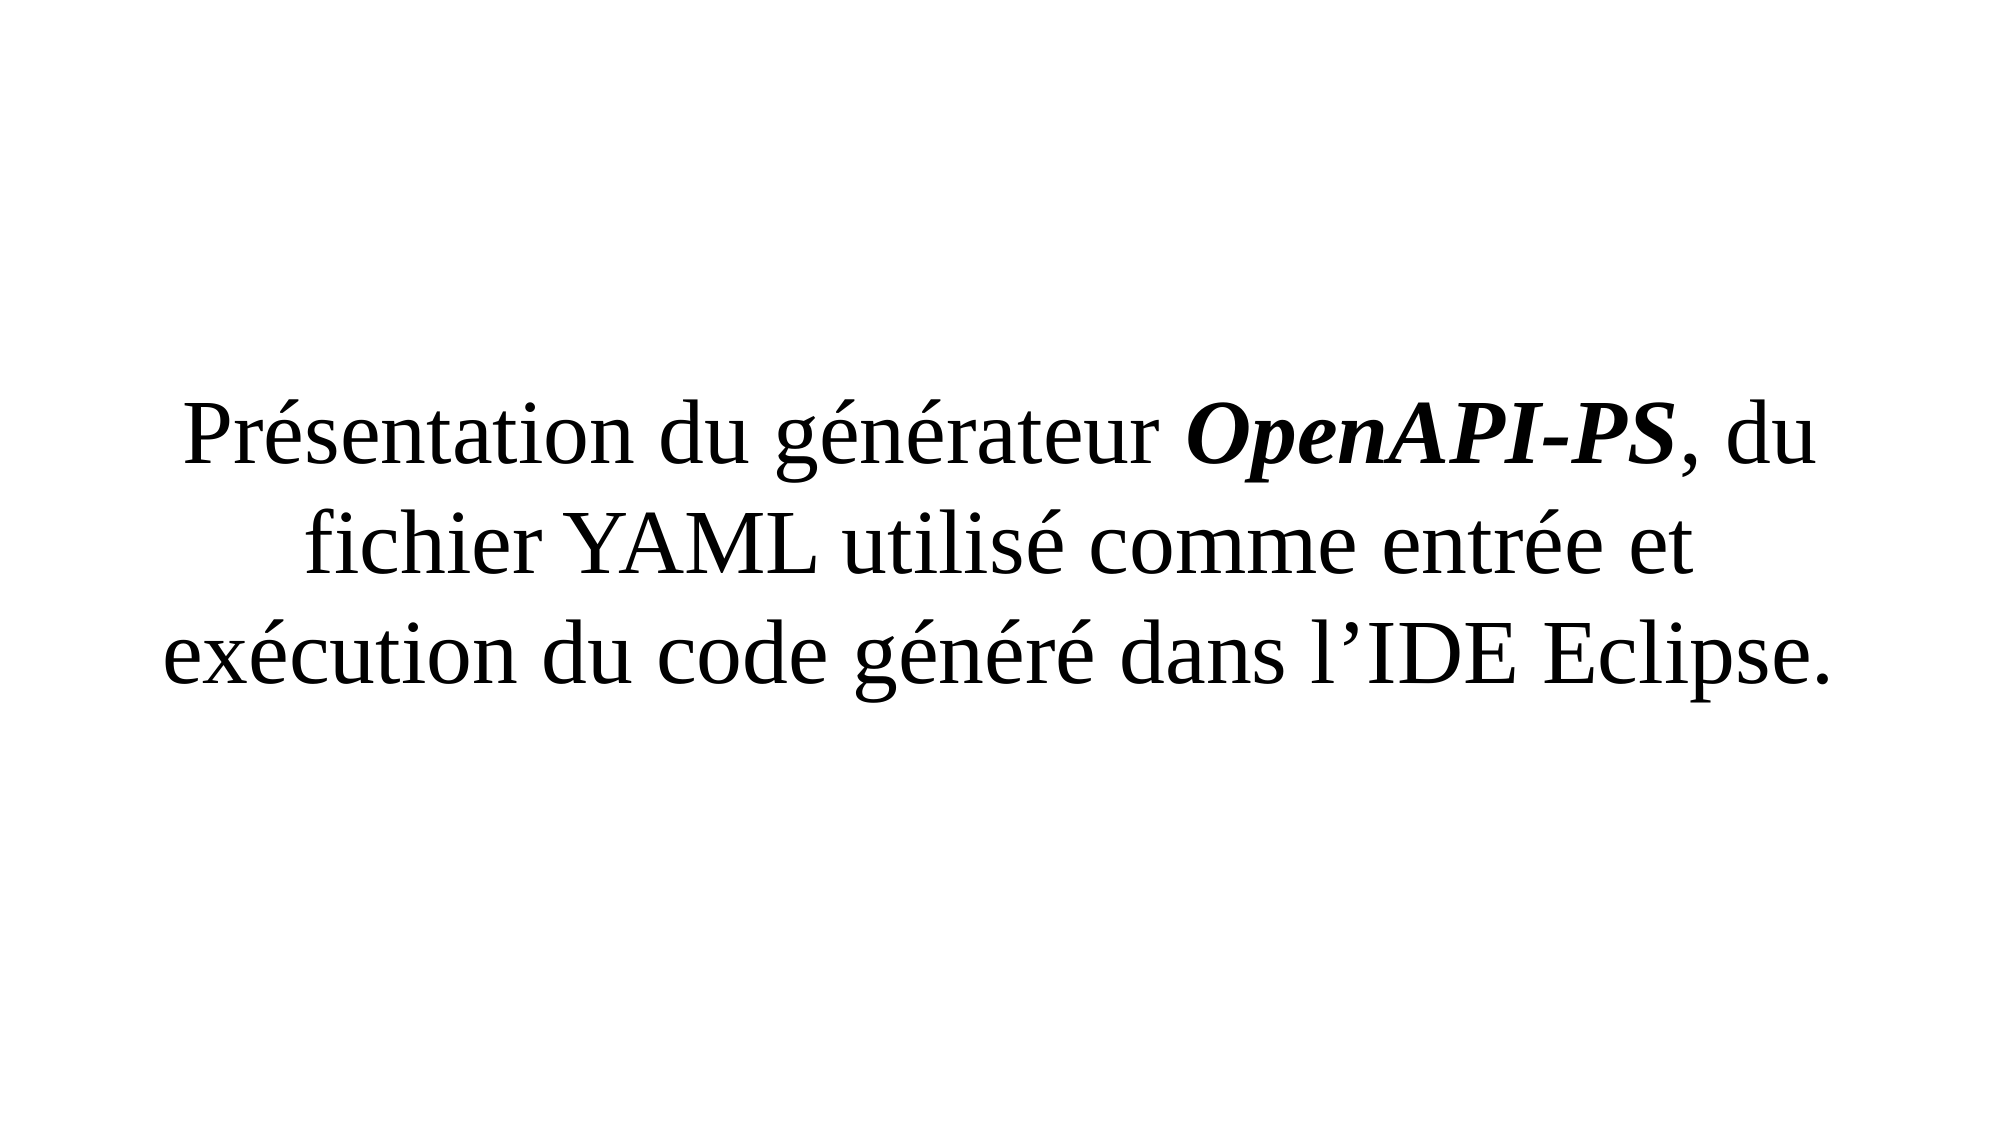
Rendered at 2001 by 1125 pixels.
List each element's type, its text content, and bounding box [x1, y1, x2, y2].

title Présentation du générateur OpenAPI-PS, du fichier YAML utilisé comme entrée et exécution du code généré dans l’IDE Eclipse. [137, 59, 1863, 1013]
